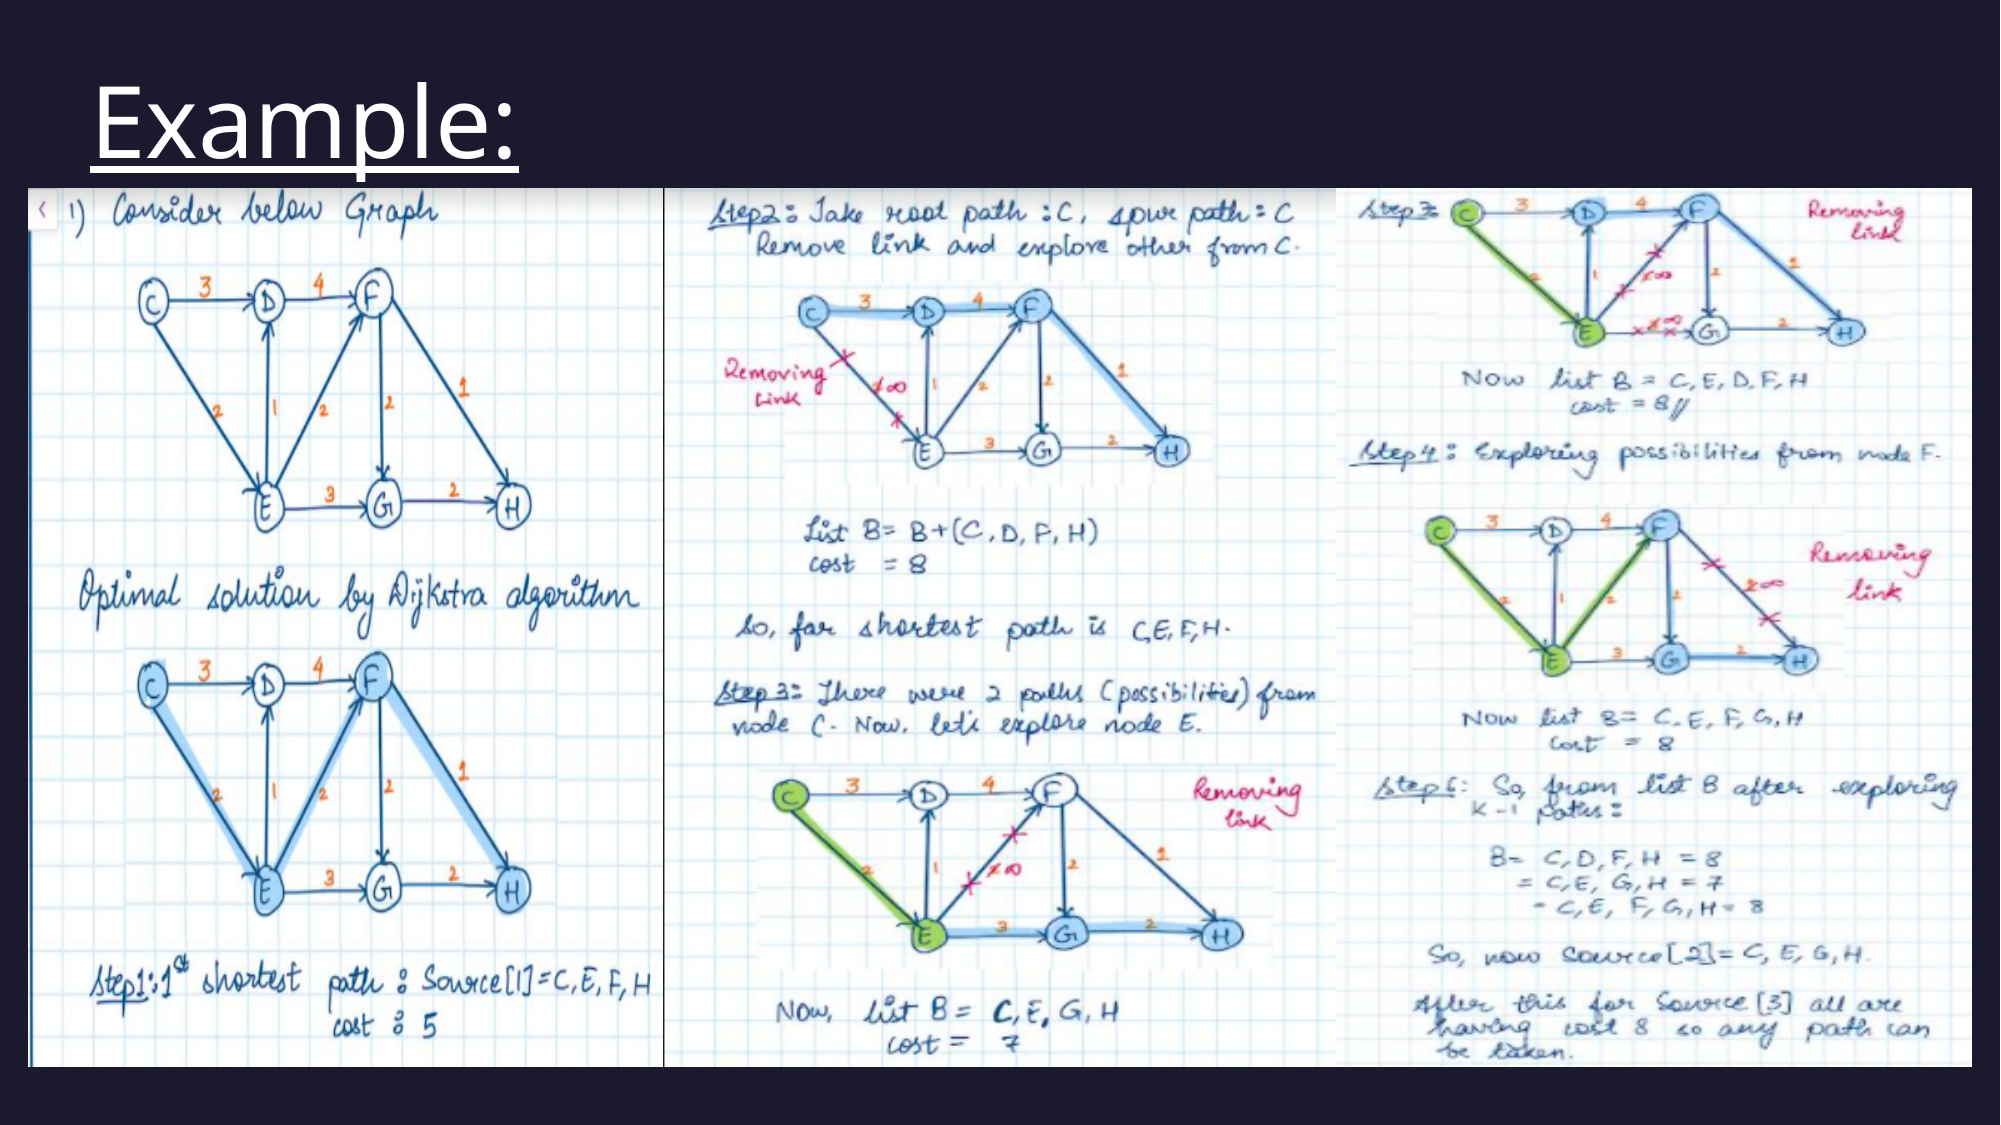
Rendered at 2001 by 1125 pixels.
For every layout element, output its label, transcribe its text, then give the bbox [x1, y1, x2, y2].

title Example: [90, 58, 1910, 188]
picture [28, 188, 1972, 1067]
